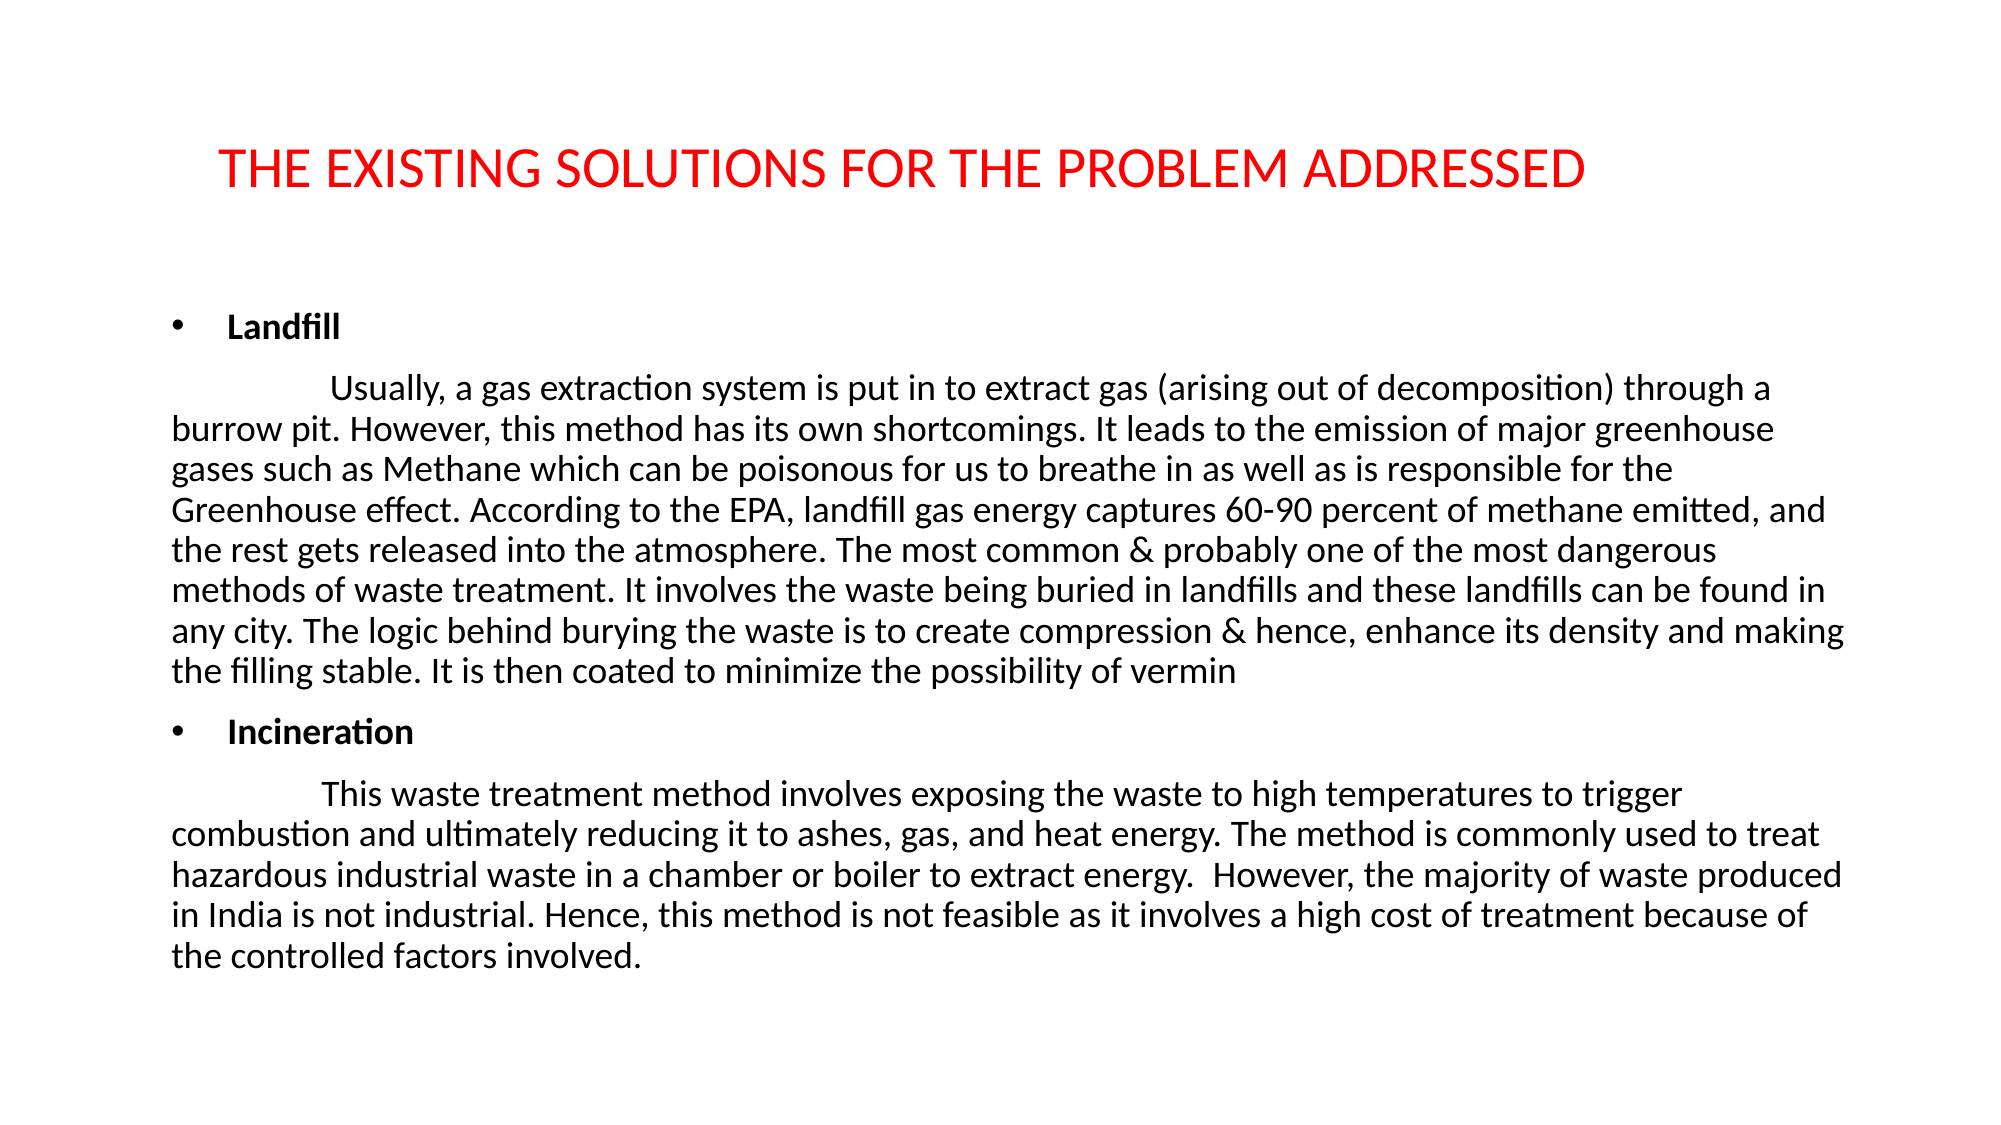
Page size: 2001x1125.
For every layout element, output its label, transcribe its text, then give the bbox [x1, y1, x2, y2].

list Landfill Usually, a gas extraction system is put in to extract gas (arising out of decomposition) through a burrow pit. However, this method has its own shortcomings. It leads to the emission of major greenhouse gases such as Methane which can be poisonous for us to breathe in as well as is responsible for the Greenhouse effect. According to the EPA, landfill gas energy captures 60-90 percent of methane emitted, and the rest gets released into the atmosphere. The most common & probably one of the most dangerous methods of waste treatment. It involves the waste being buried in landfills and these landfills can be found in any city. The logic behind burying the waste is to create compression & hence, enhance its density and making the filling stable. It is then coated to minimize the possibility of vermin Incineration This waste treatment method involves exposing the waste to high temperatures to trigger combustion and ultimately reducing it to ashes, gas, and heat energy. The method is commonly used to treat hazardous industrial waste in a chamber or boiler to extract energy. However, the majority of waste produced in India is not industrial. Hence, this method is not feasible as it involves a high cost of treatment because of the controlled factors involved. [137, 299, 1863, 1014]
title THE EXISTING SOLUTIONS FOR THE PROBLEM ADDRESSED [137, 59, 1863, 278]
